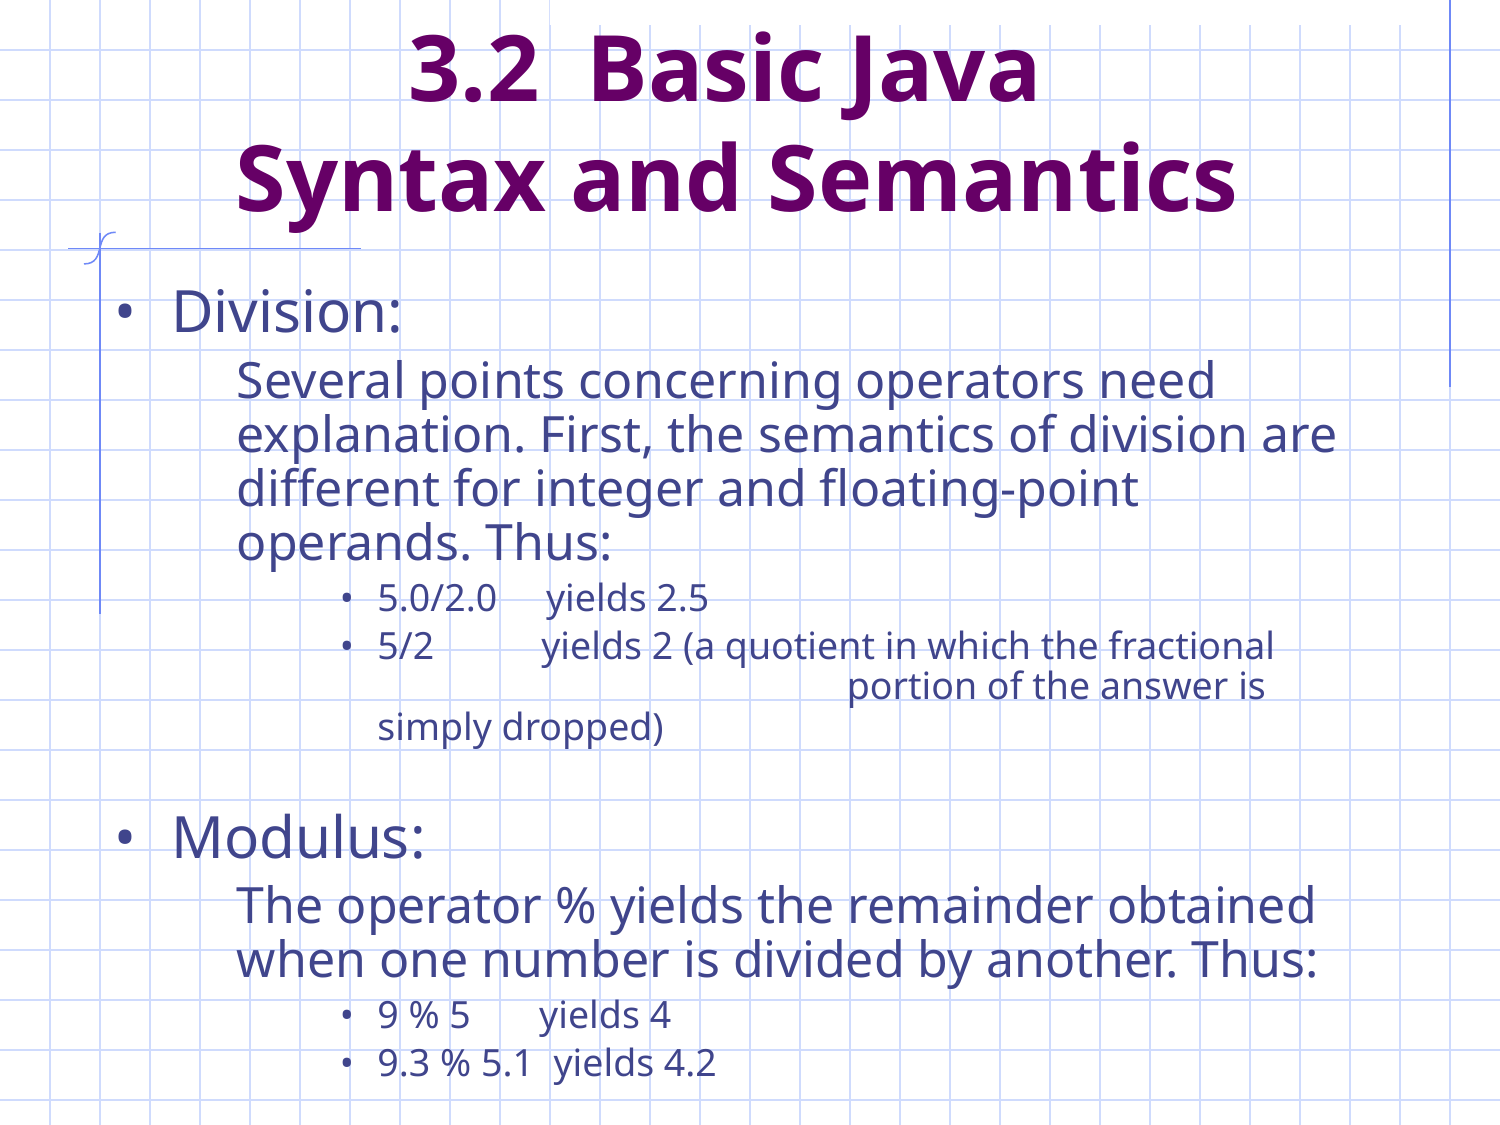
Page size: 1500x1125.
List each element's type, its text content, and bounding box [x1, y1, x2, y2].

list Division: Several points concerning operators need explanation. First, the semantics of division are different for integer and floating-point operands. Thus: 5.0/2.0 yields 2.5 5/2 yields 2 (a quotient in which the fractional portion of the answer is simply dropped) Modulus: The operator % yields the remainder obtained when one number is divided by another. Thus: 9 % 5 yields 4 9.3 % 5.1 yields 4.2 [99, 275, 1375, 1063]
title 3.2 Basic Java Syntax and Semantics [99, 112, 1375, 238]
